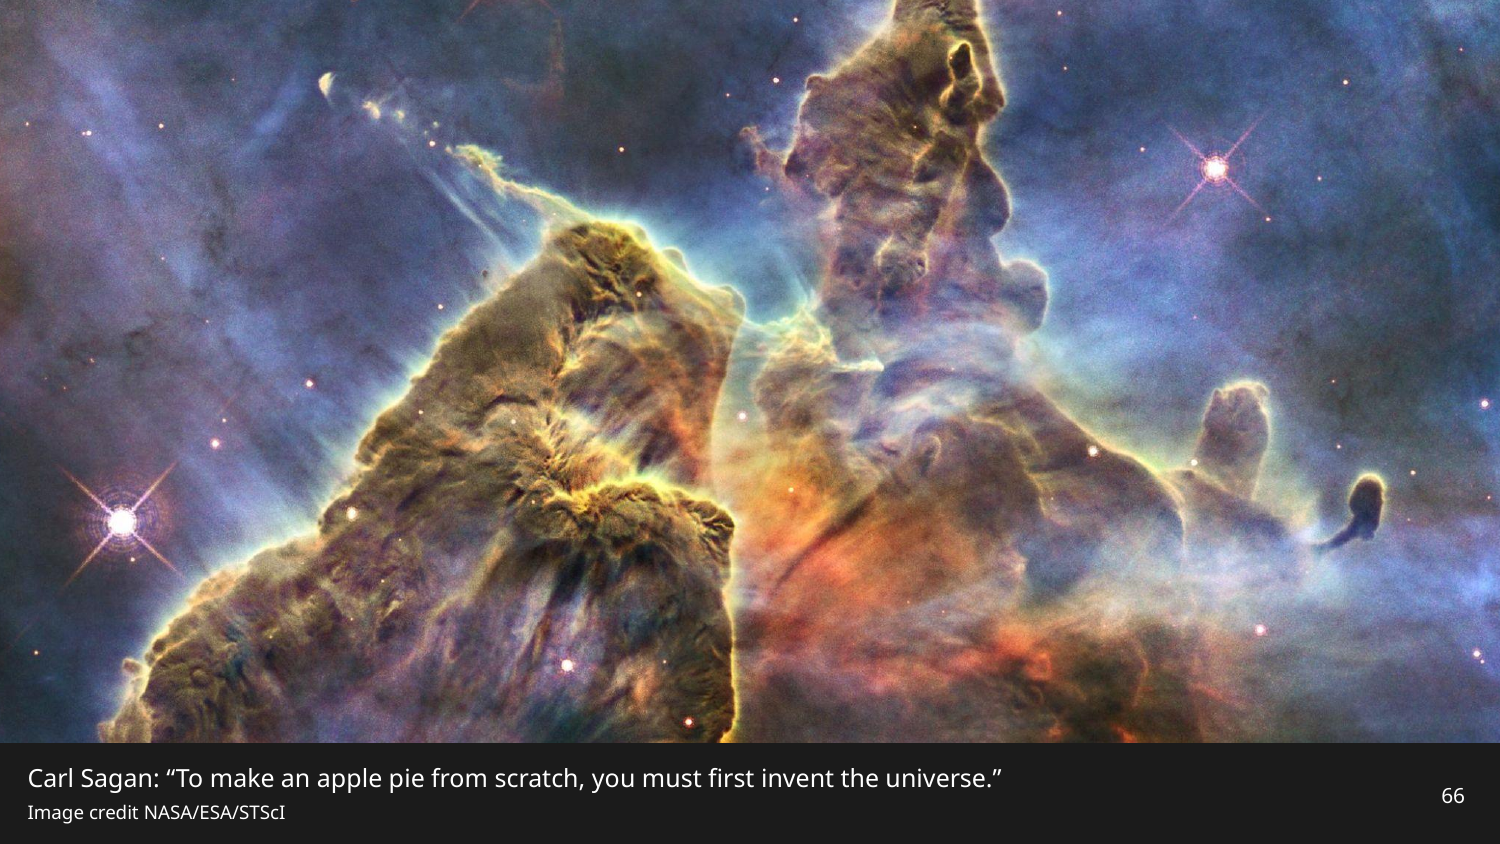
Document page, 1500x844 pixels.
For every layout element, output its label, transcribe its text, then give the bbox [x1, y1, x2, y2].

slide_number 66 [1389, 764, 1480, 830]
title Carl Sagan: “To make an apple pie from scratch, you must first invent the universe.” Image credit NASA/ESA/STScI [12, 752, 1355, 843]
picture [0, 0, 1500, 743]
